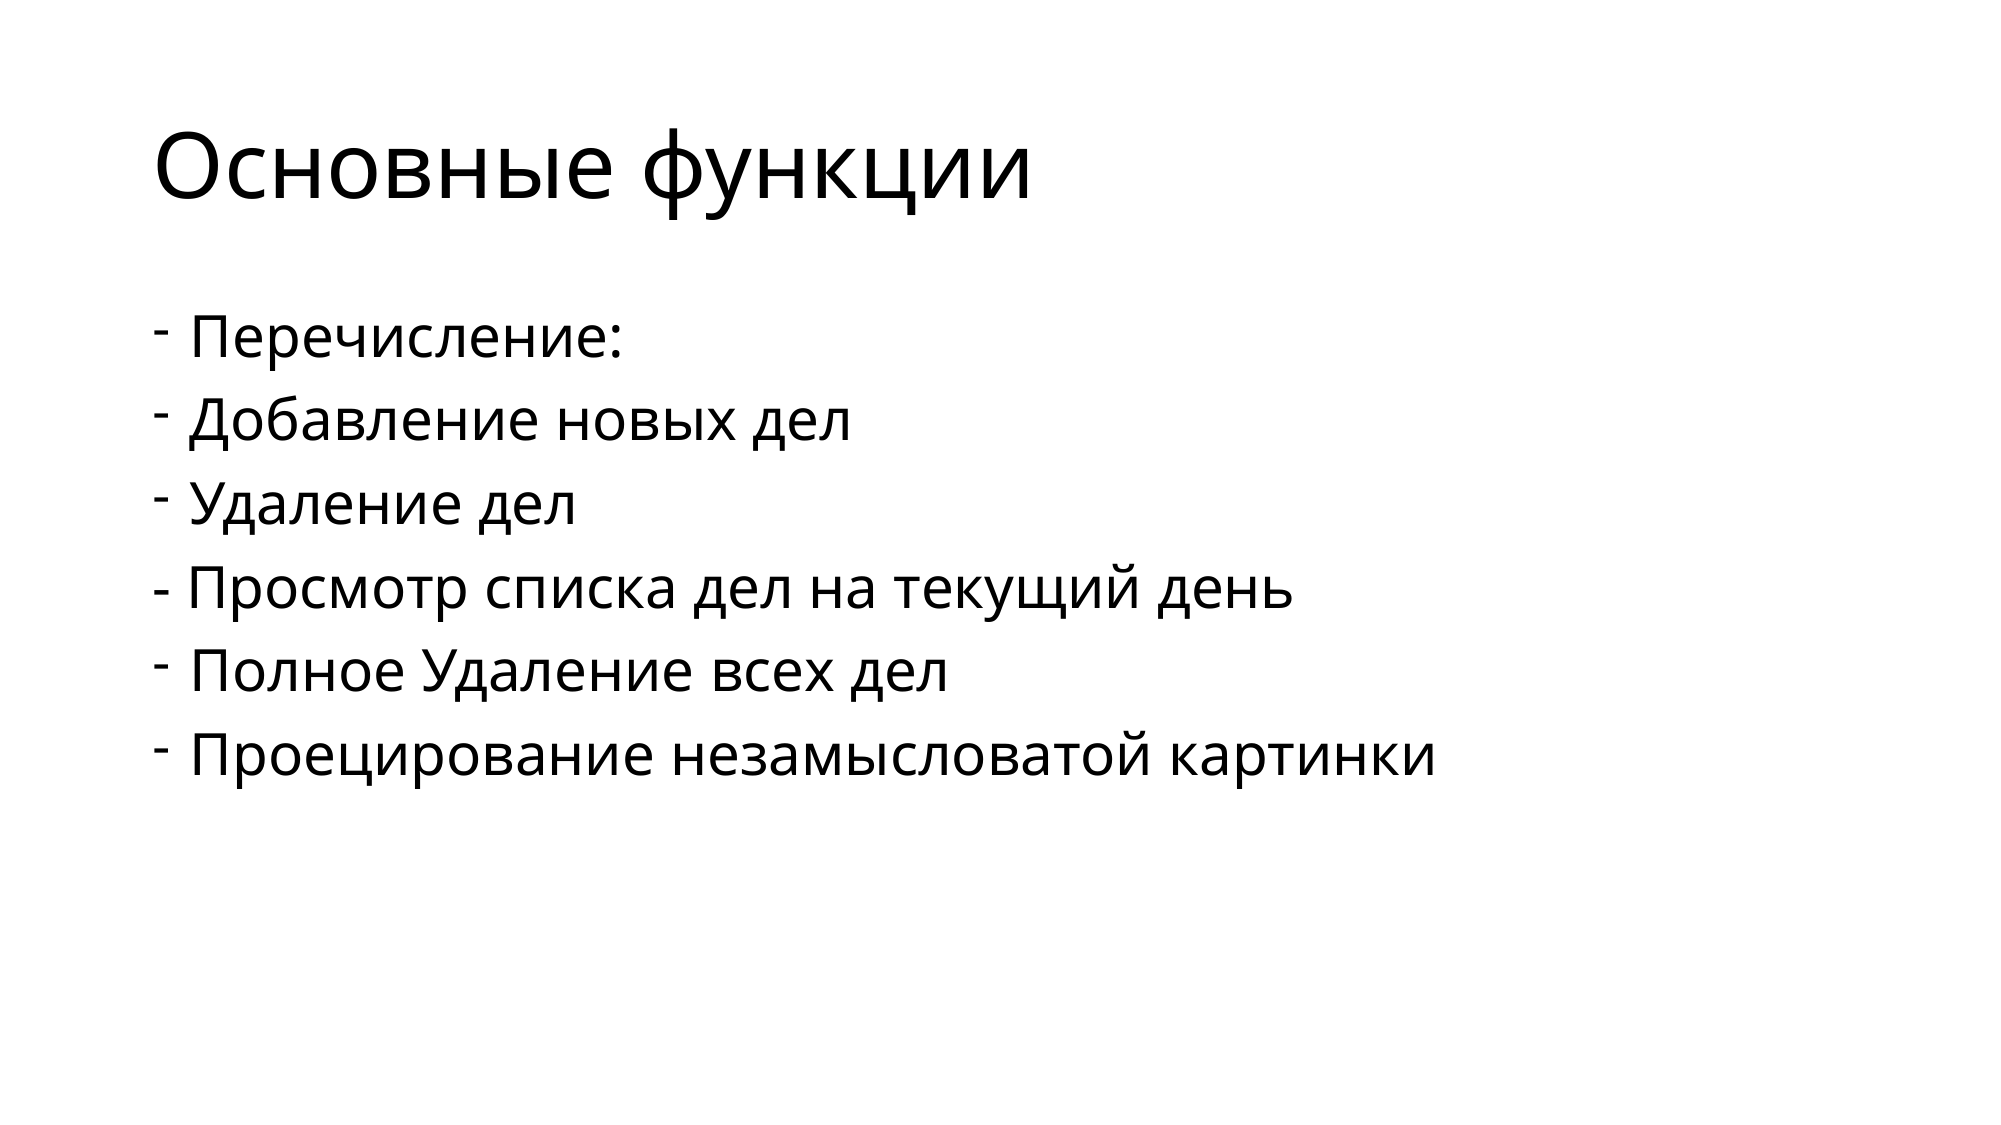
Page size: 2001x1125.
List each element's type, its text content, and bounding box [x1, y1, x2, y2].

list Перечисление: Добавление новых дел Удаление дел - Просмотр списка дел на текущий день Полное Удаление всех дел Проецирование незамысловатой картинки [137, 299, 1863, 1014]
title Основные функции [137, 59, 1863, 278]
